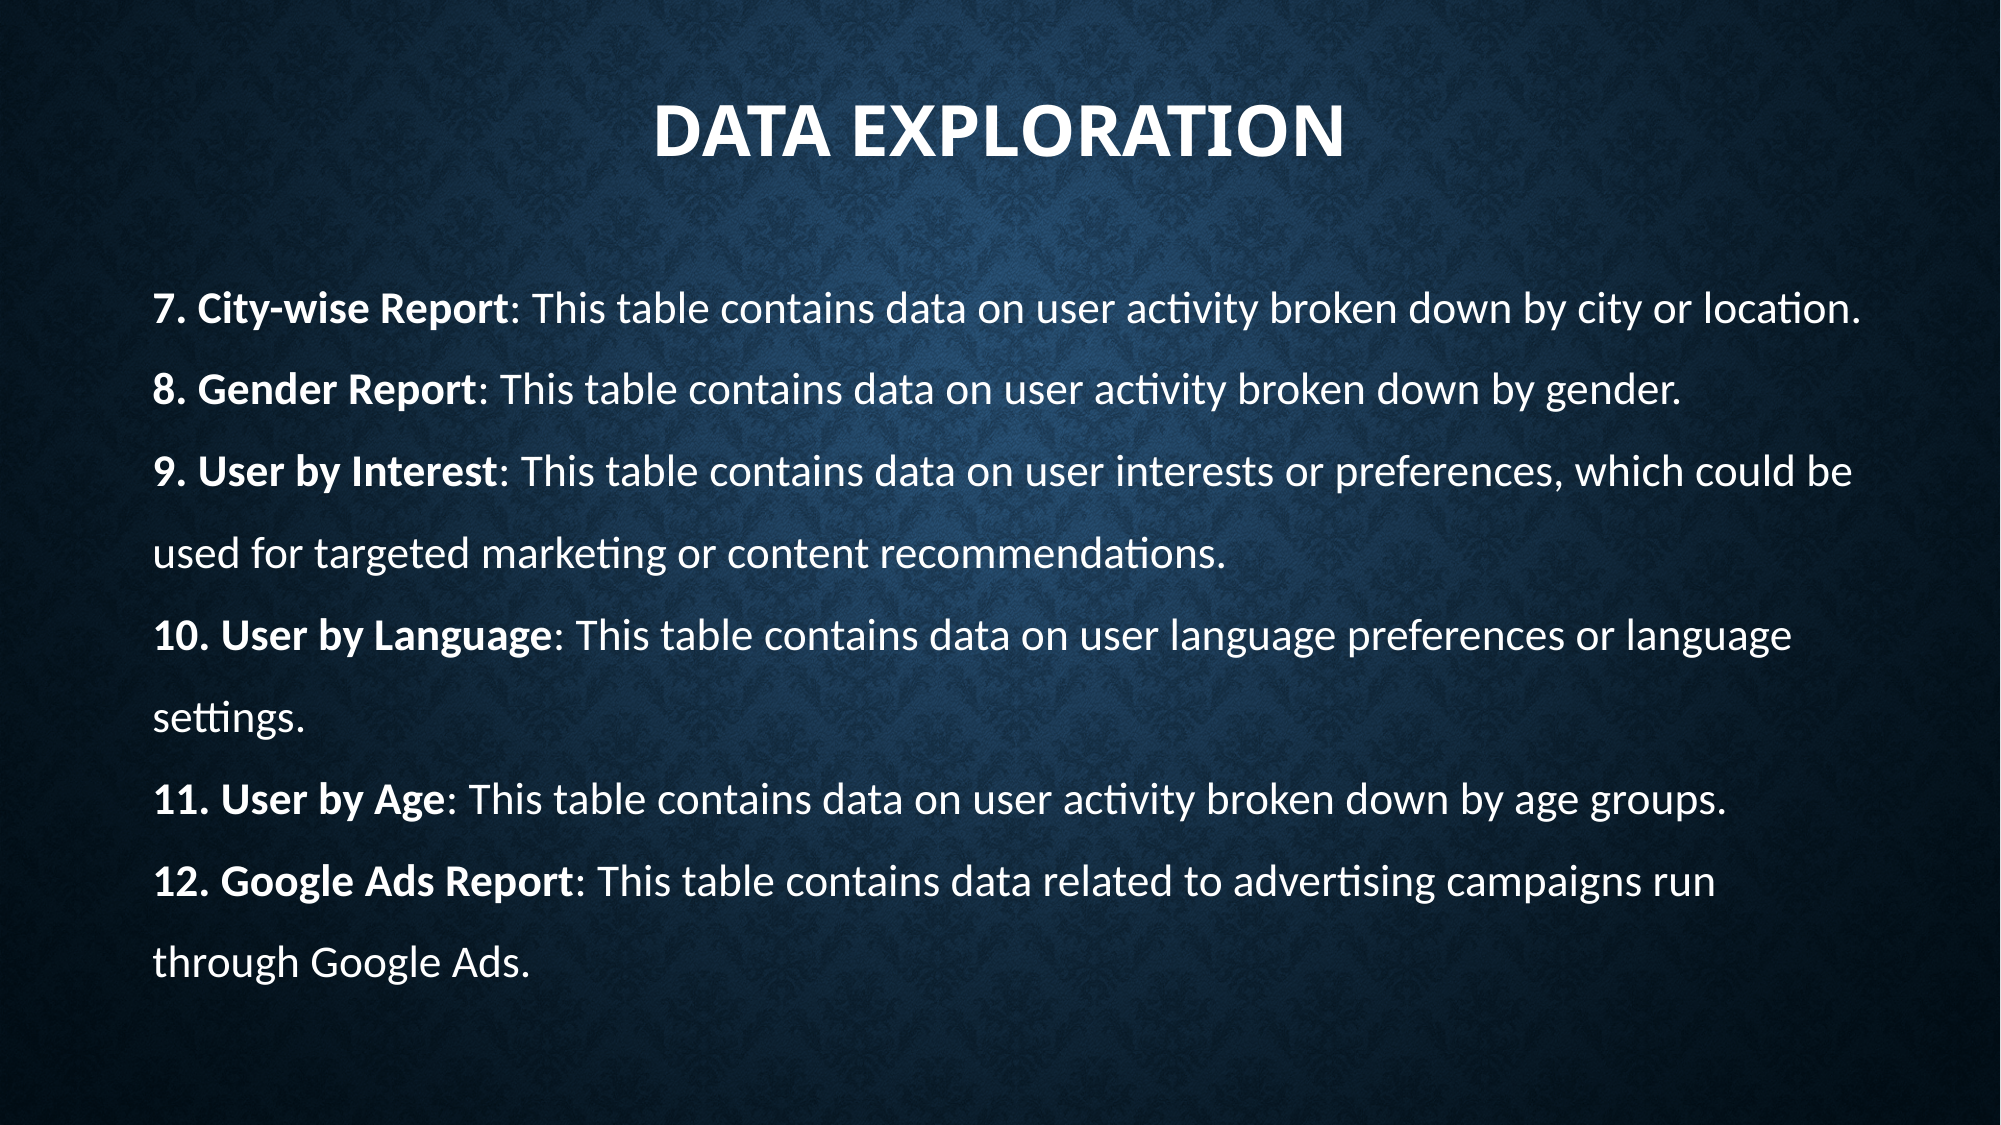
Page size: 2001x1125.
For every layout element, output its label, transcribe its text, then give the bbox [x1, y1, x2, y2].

title Data Exploration [137, 24, 1863, 242]
list 7. City-wise Report: This table contains data on user activity broken down by city or location. 8. Gender Report: This table contains data on user activity broken down by gender. 9. User by Interest: This table contains data on user interests or preferences, which could be used for targeted marketing or content recommendations. 10. User by Language: This table contains data on user language preferences or language settings. 11. User by Age: This table contains data on user activity broken down by age groups. 12. Google Ads Report: This table contains data related to advertising campaigns run through Google Ads. [137, 242, 1883, 1066]
